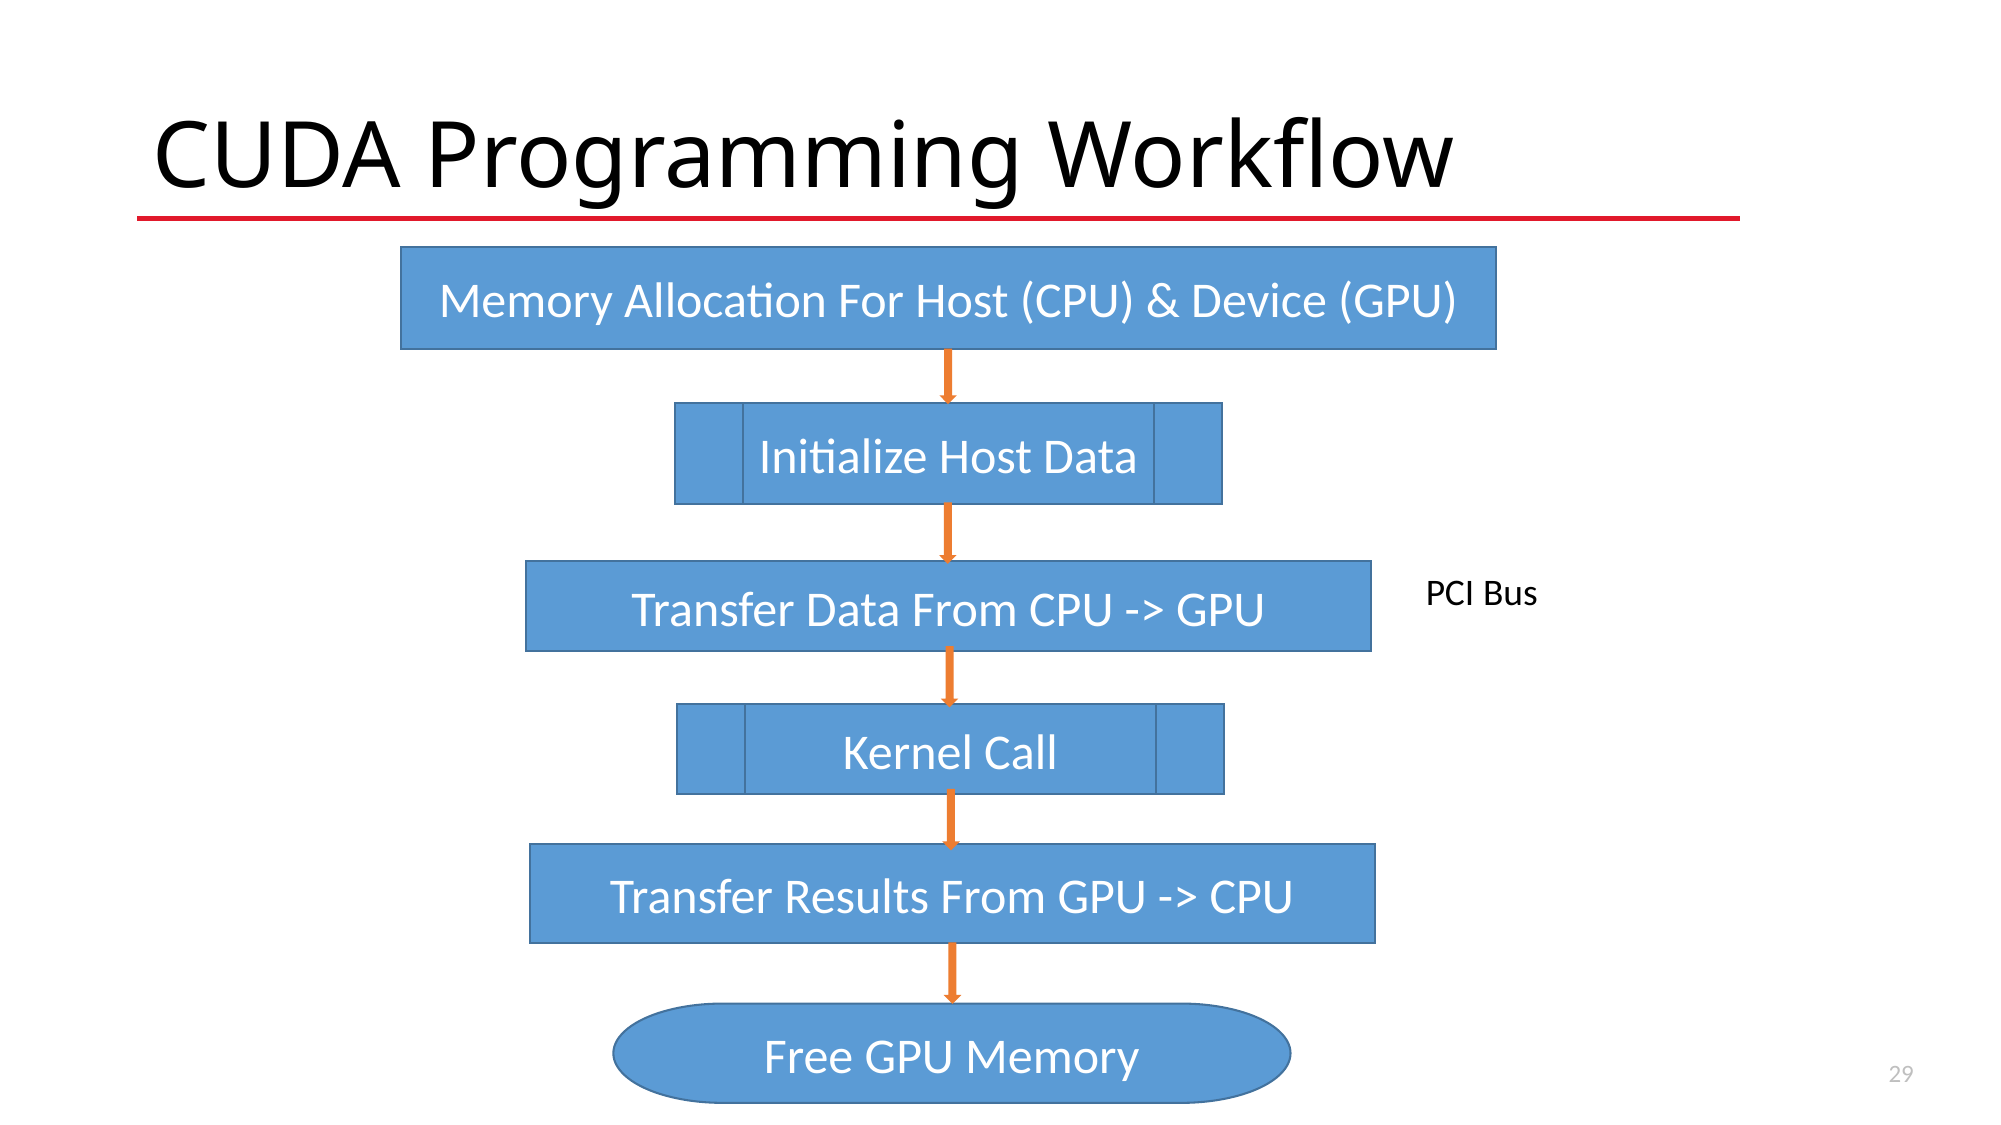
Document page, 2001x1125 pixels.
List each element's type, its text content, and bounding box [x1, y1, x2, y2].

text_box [401, 247, 1496, 1103]
slide_number 30 [1496, 1042, 1930, 1103]
title CUDA Programming Workflow [137, 49, 1863, 267]
text_box PCI Bus [1496, 560, 1650, 621]
